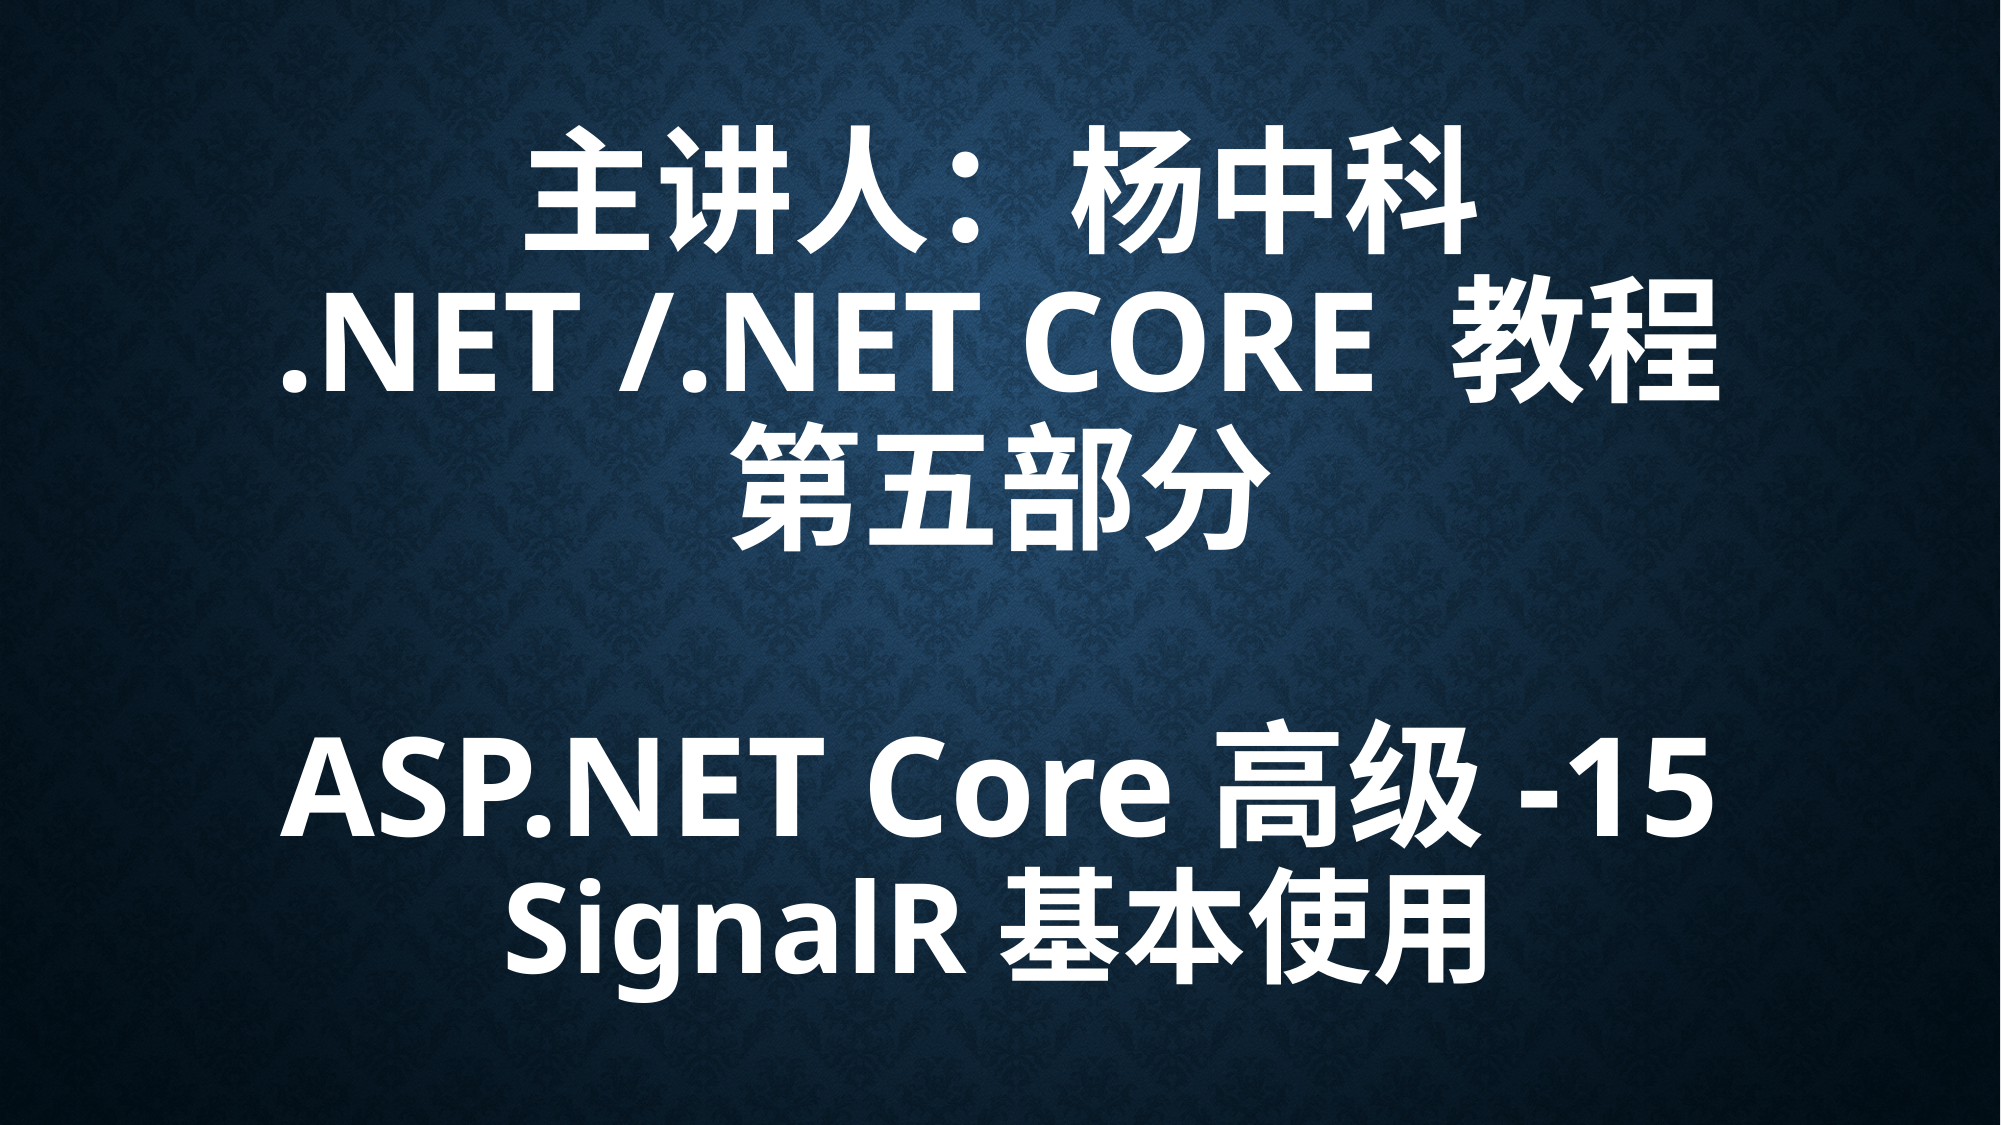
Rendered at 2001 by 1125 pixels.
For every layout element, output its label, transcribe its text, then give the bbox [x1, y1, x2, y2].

title 主讲人：杨中科 .NET /.NET Core 教程 第五部分 ASP.NET Core高级-15 SignalR基本使用 [55, 52, 1945, 1073]
